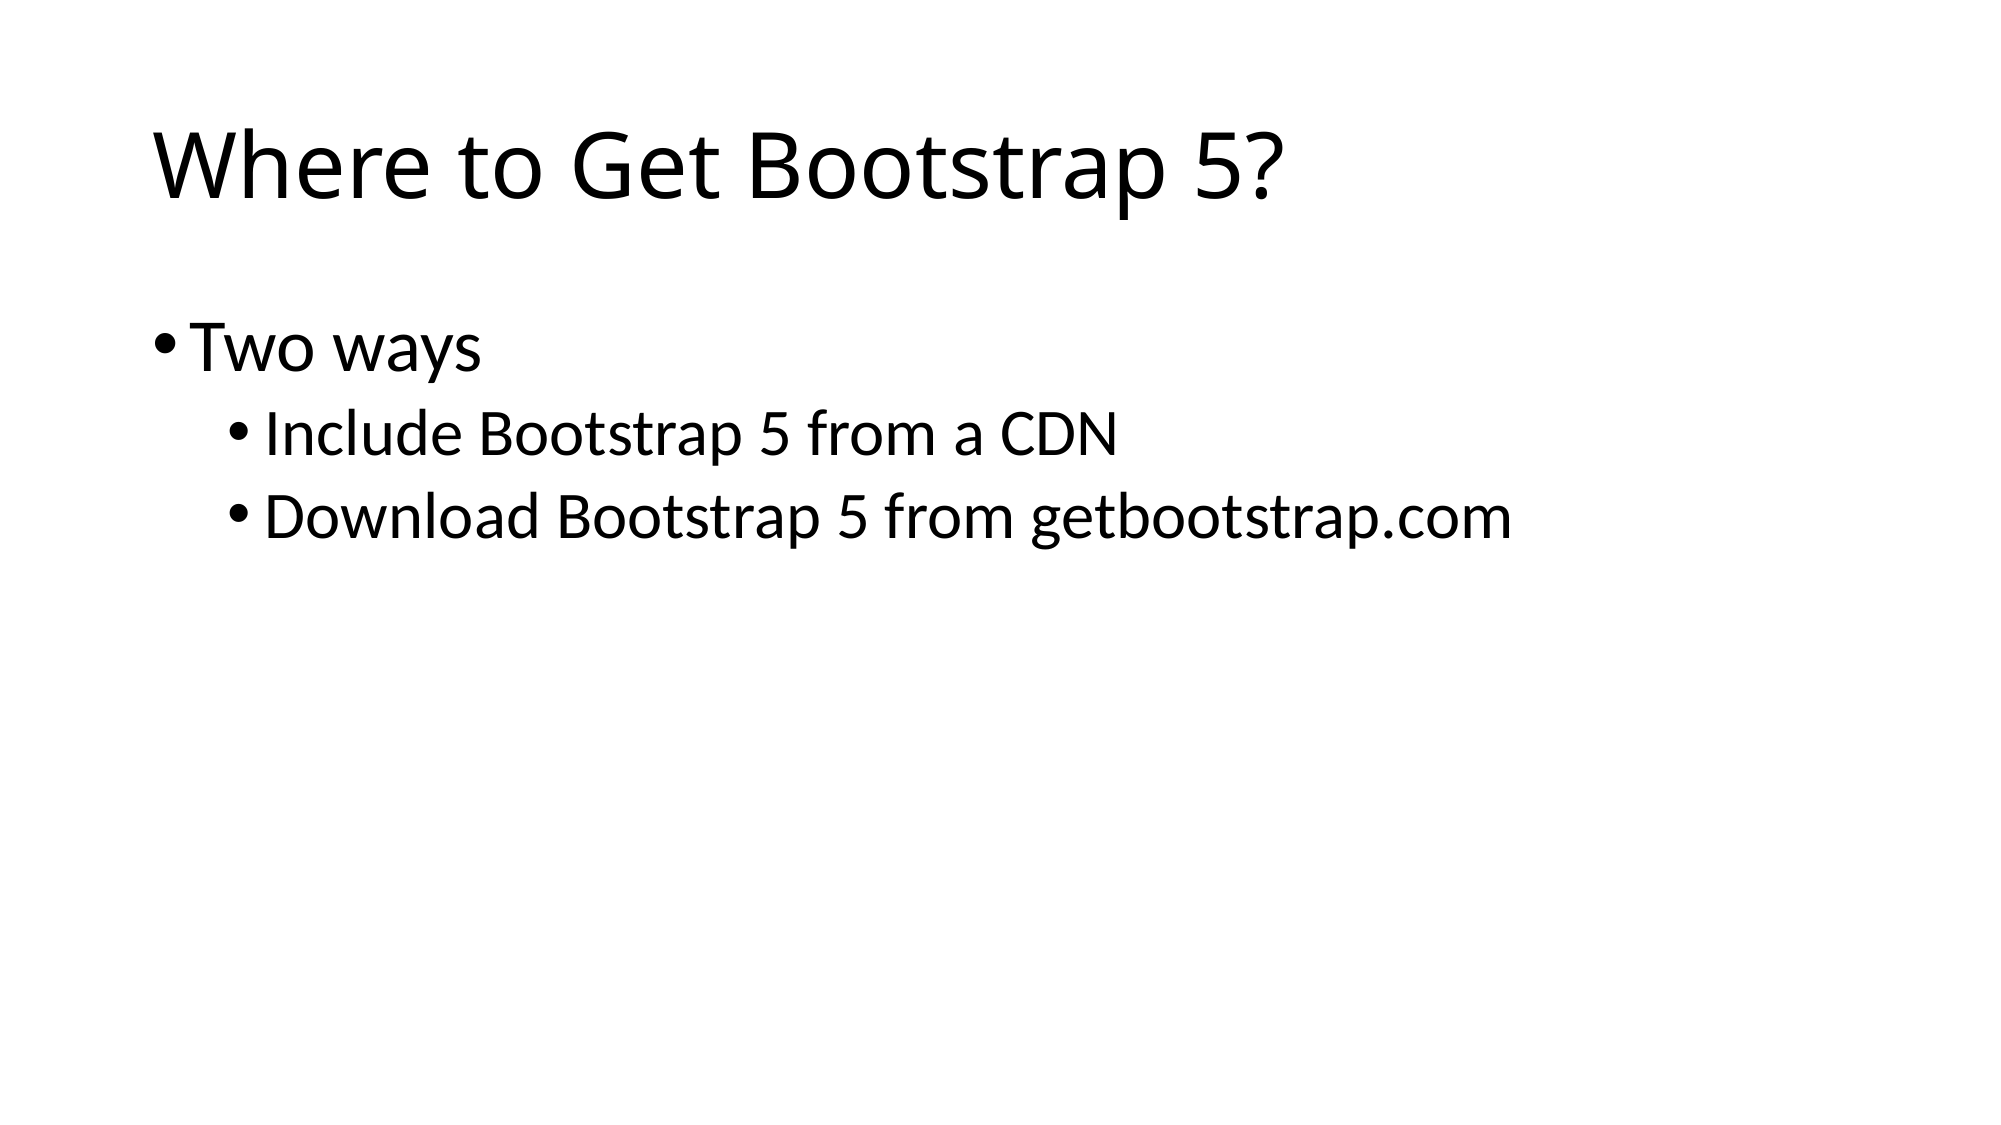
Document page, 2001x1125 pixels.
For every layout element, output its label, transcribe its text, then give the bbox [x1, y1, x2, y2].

list Two ways Include Bootstrap 5 from a CDN Download Bootstrap 5 from getbootstrap.com [137, 299, 1863, 1014]
title Where to Get Bootstrap 5? [137, 59, 1863, 278]
